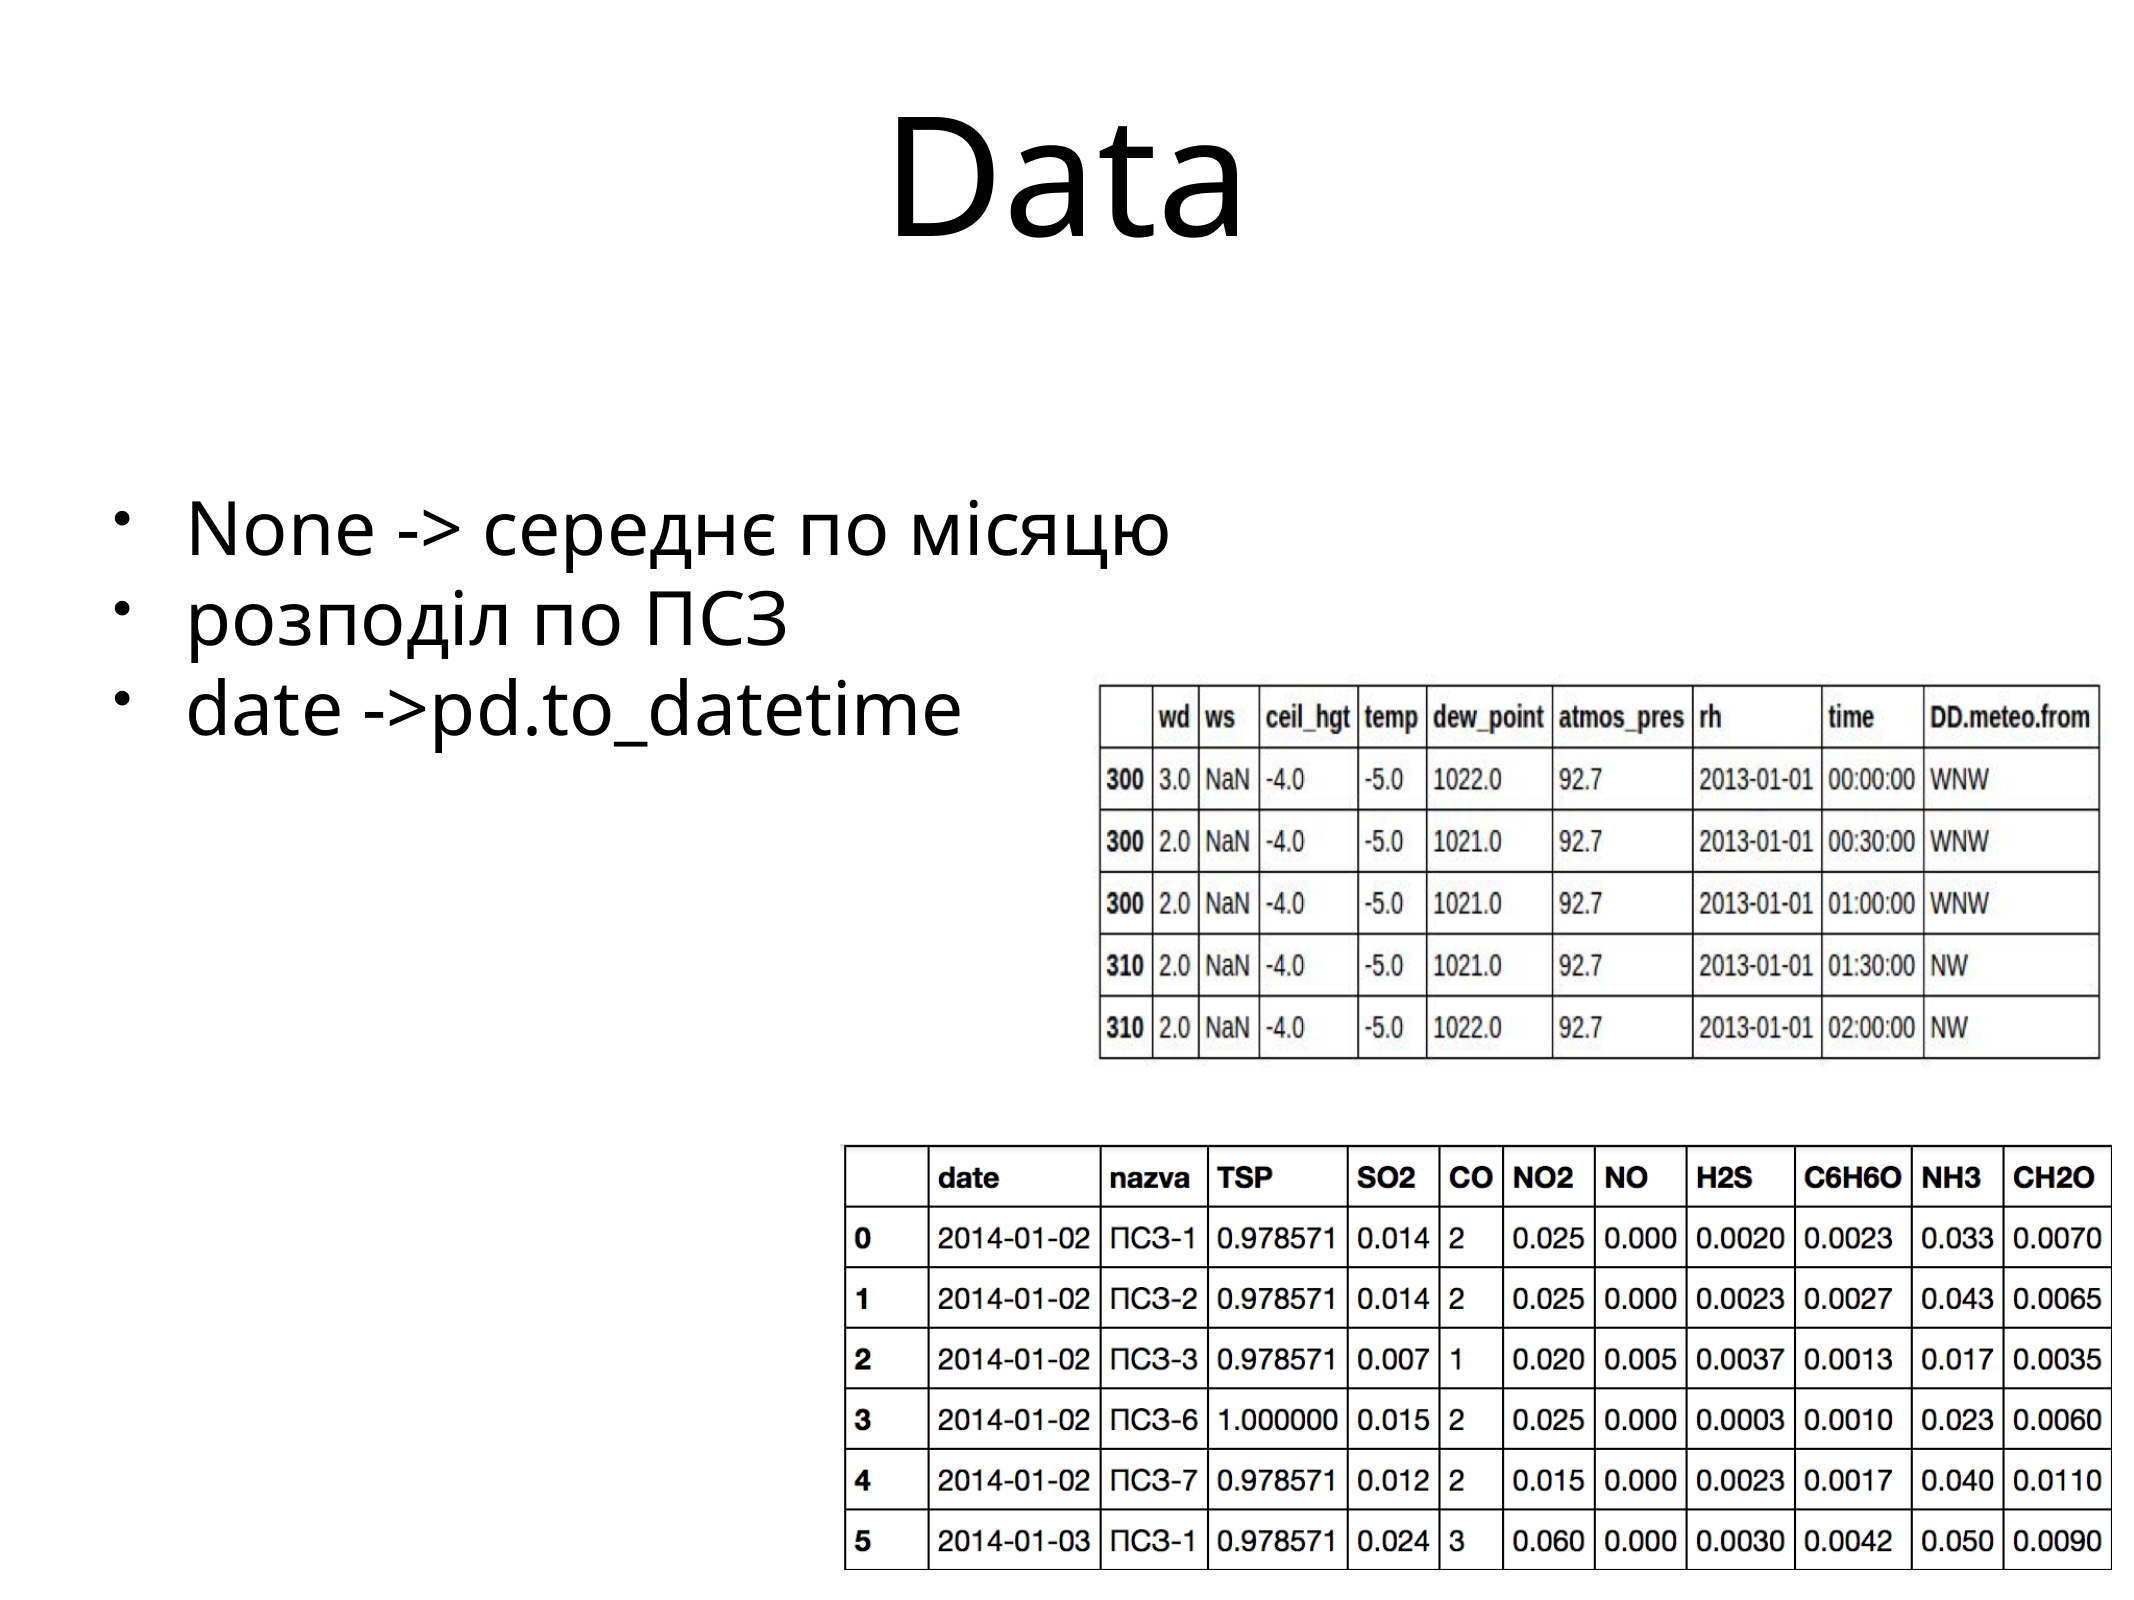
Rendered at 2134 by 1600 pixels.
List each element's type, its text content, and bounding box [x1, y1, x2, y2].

title Data [155, 0, 1978, 348]
text_box None -> середнє по місяцю розподіл по ПСЗ date ->pd.to_datetime [104, 471, 1605, 759]
picture [1082, 669, 2113, 1077]
picture [840, 1144, 2112, 1570]
